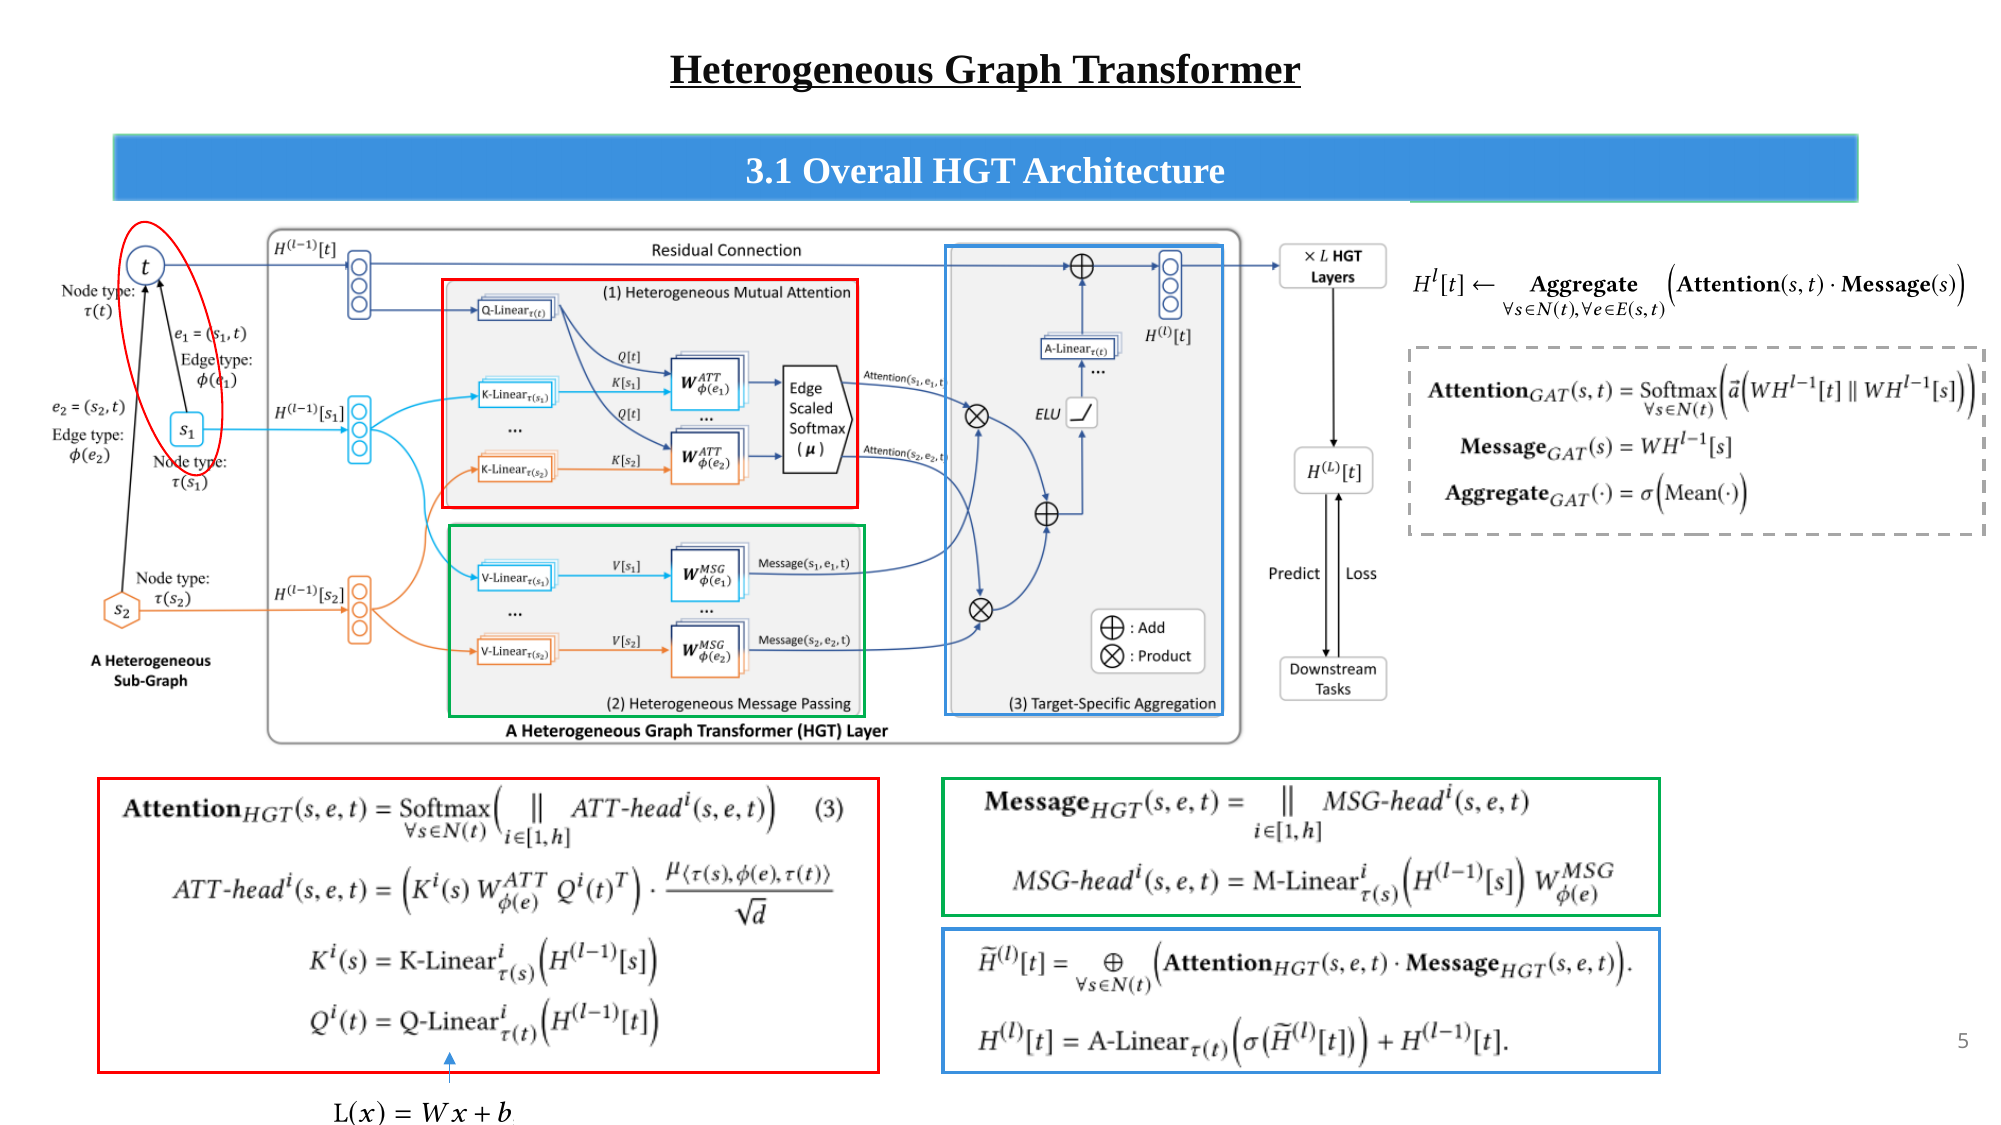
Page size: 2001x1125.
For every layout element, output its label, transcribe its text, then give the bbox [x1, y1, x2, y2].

text_box 5 [1661, 1023, 1984, 1058]
picture [1422, 363, 1984, 518]
text_box [97, 777, 449, 1073]
text_box Heterogeneous Graph Transformer [95, 14, 1876, 101]
text_box [942, 928, 1661, 1074]
picture [333, 1092, 514, 1125]
picture [969, 773, 1634, 916]
picture [43, 201, 1989, 769]
text_box [450, 777, 880, 1073]
text_box [942, 777, 1661, 917]
picture [117, 777, 854, 1067]
text_box [1410, 346, 1985, 536]
picture [969, 935, 1635, 1077]
text_box 3.1 Overall HGT Architecture [118, 139, 1854, 198]
